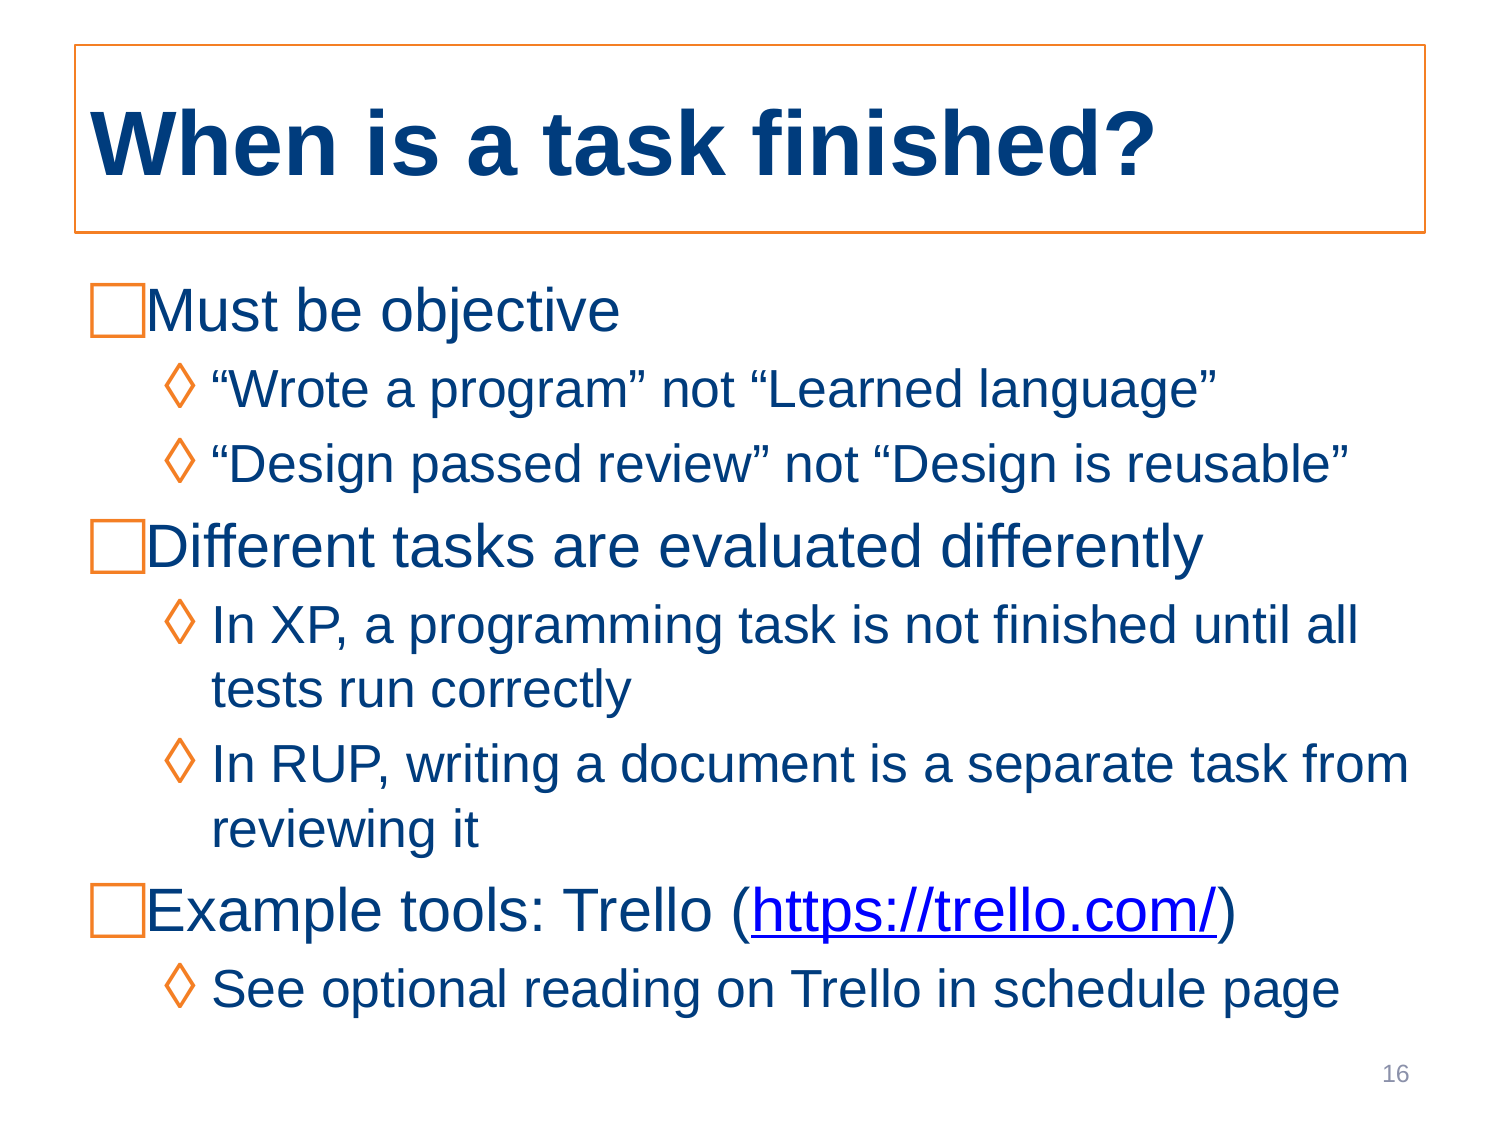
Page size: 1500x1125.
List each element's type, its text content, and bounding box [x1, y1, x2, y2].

title When is a task finished? [74, 44, 1426, 234]
slide_number 16 [1074, 1042, 1425, 1103]
list Must be objective “Wrote a program” not “Learned language” “Design passed review” not “Design is reusable” Different tasks are evaluated differently In XP, a programming task is not finished until all tests run correctly In RUP, writing a document is a separate task from reviewing it Example tools: Trello (https://trello.com/) See optional reading on Trello in schedule page [75, 262, 1425, 1038]
